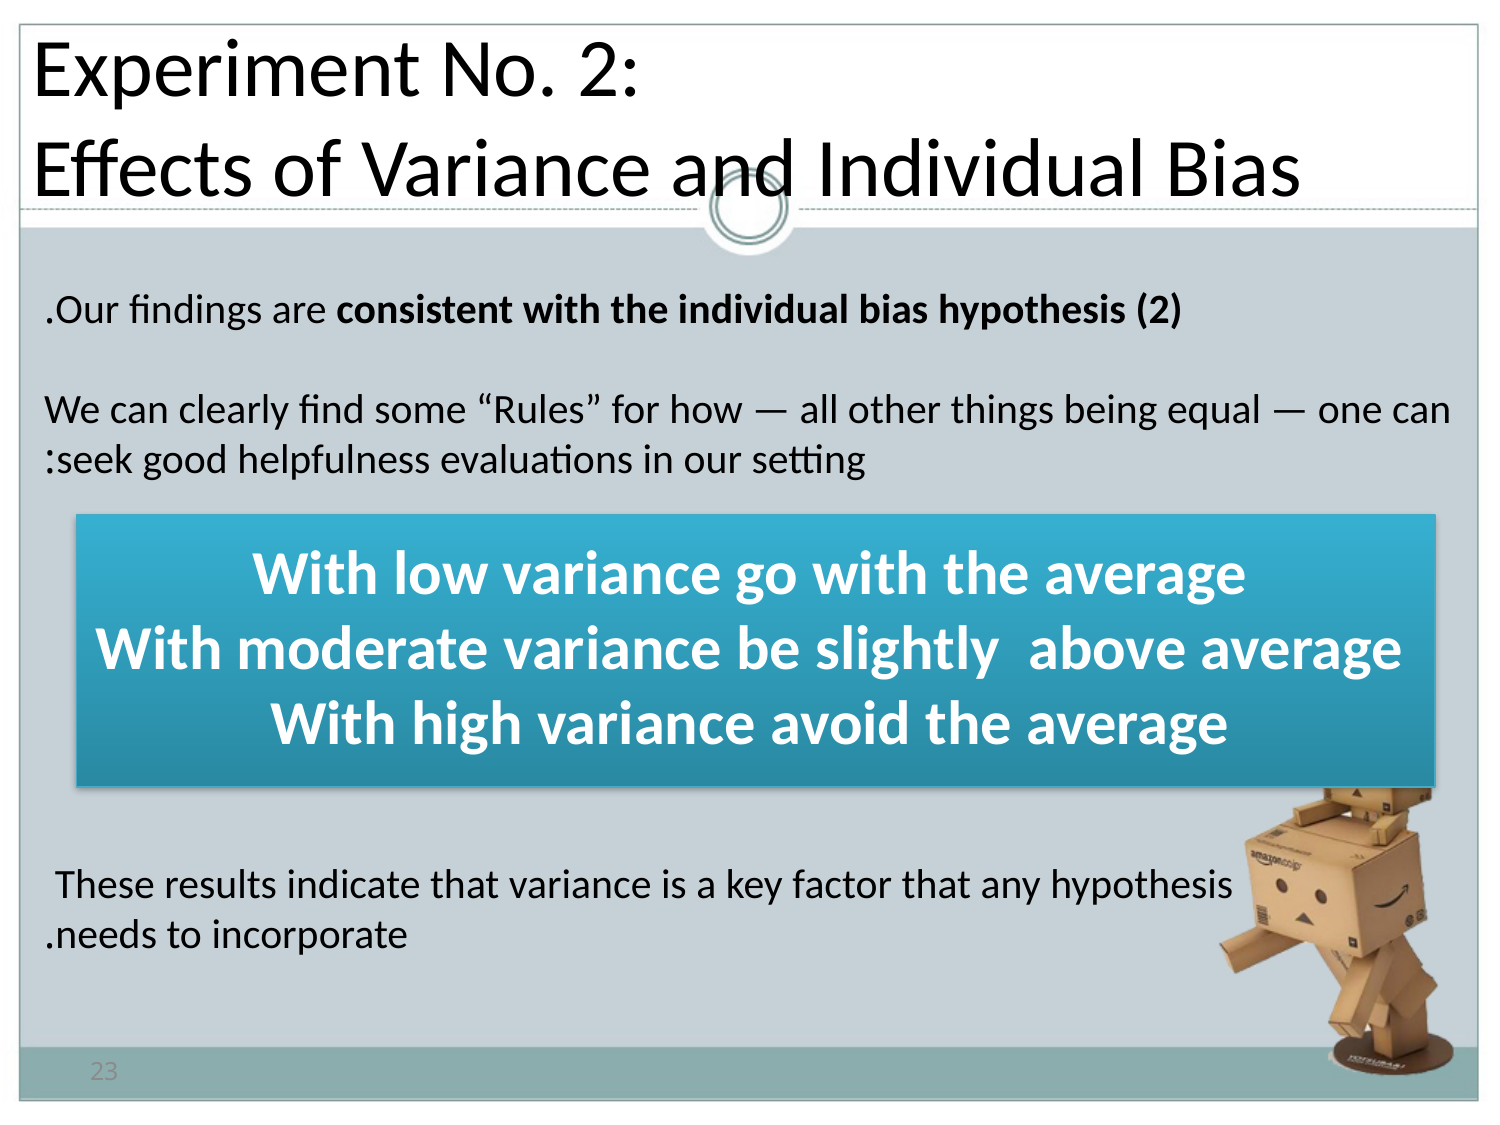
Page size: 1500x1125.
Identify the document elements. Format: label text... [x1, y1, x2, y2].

text_box Our findings are consistent with the individual bias hypothesis (2). We can clearly find some “Rules” for how — all other things being equal — one can seek good helpfulness evaluations in our setting: With low variance go with the average With moderate variance be slightly above average With high variance avoid the average These results indicate that variance is a key factor that any hypothesis needs to incorporate. [29, 274, 1471, 1115]
title Experiment No. 2: Effects of Variance and Individual Bias [17, 19, 1368, 207]
slide_number 23 [75, 1042, 425, 1103]
picture [0, 0, 1500, 1125]
